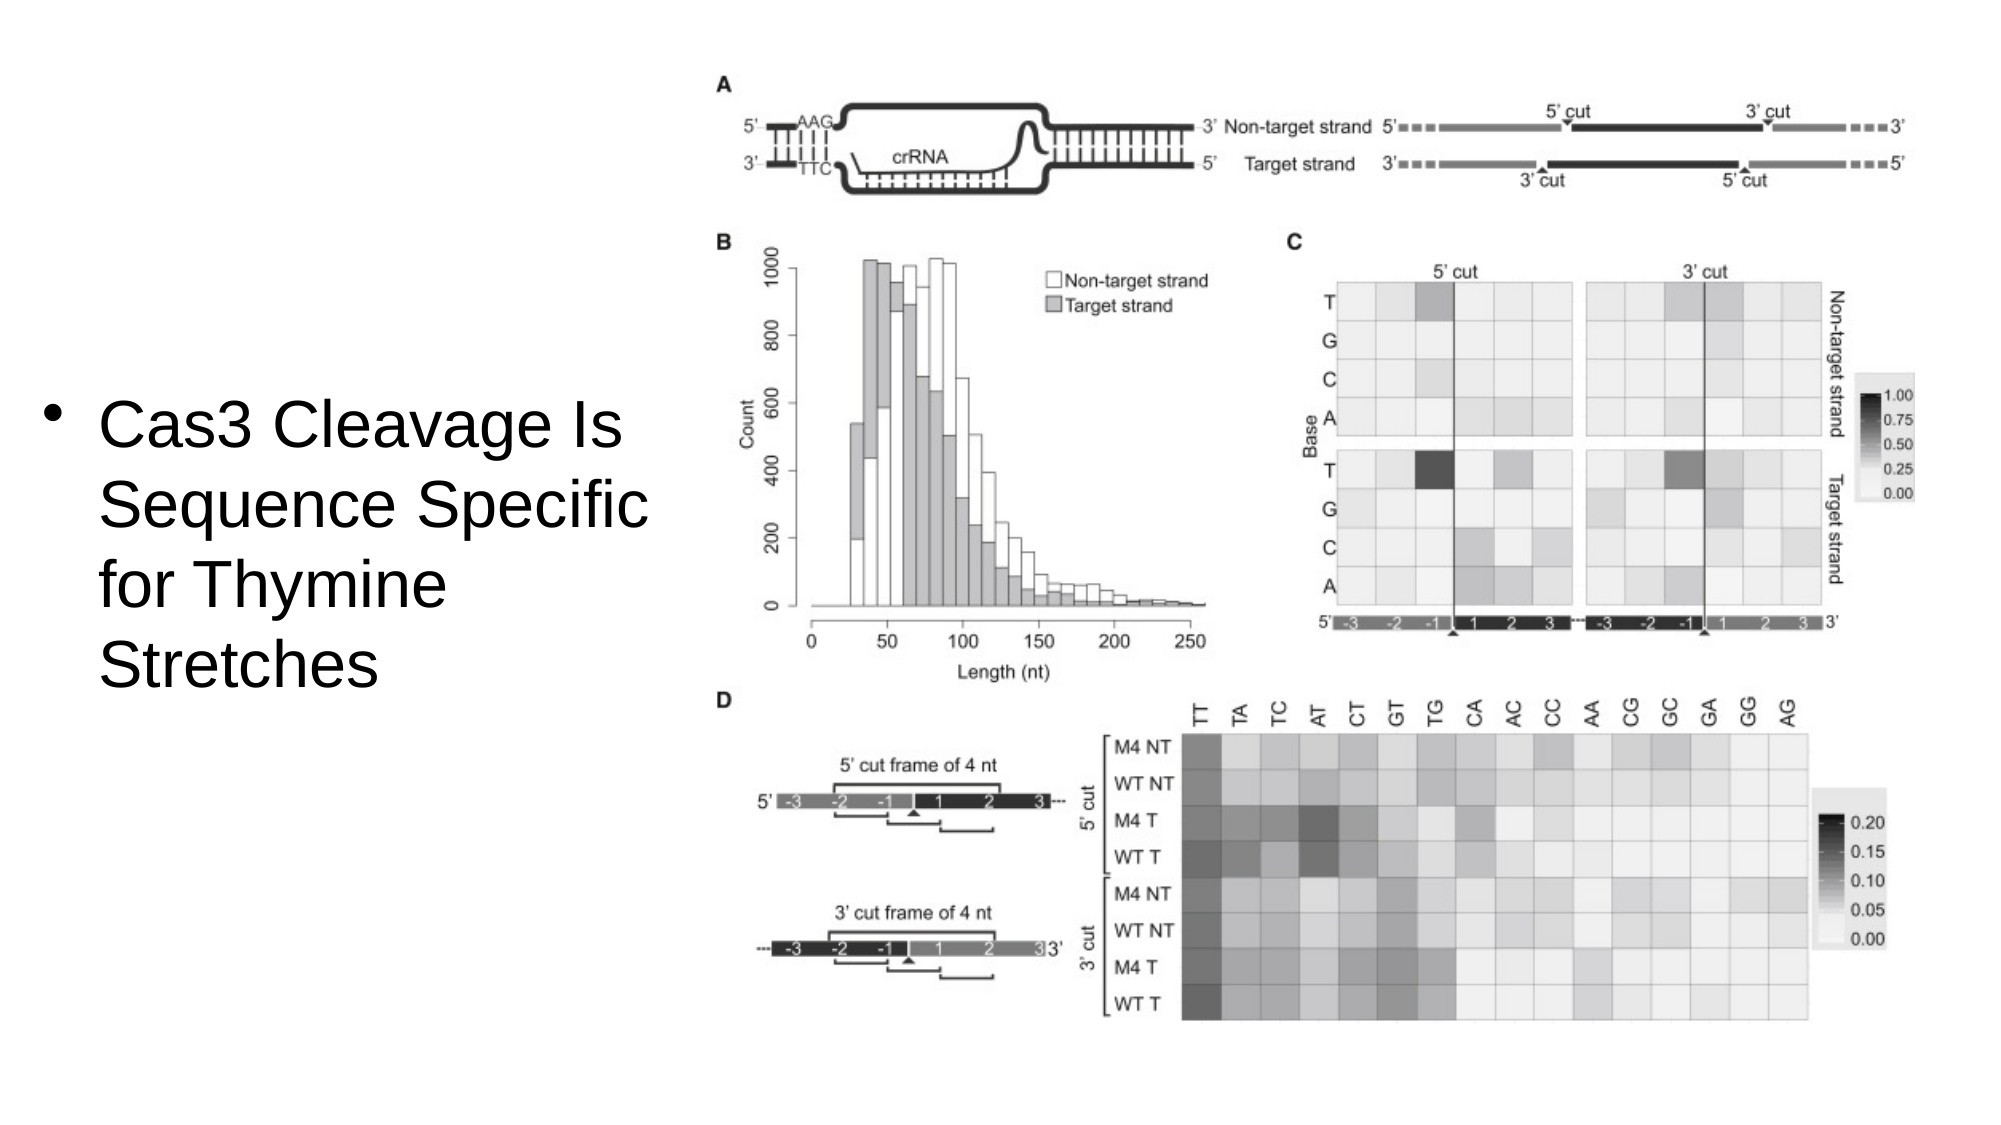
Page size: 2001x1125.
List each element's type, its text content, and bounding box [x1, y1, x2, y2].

list Cas3 Cleavage Is Sequence Specific for Thymine Stretches [26, 373, 676, 946]
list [715, 73, 1915, 1024]
